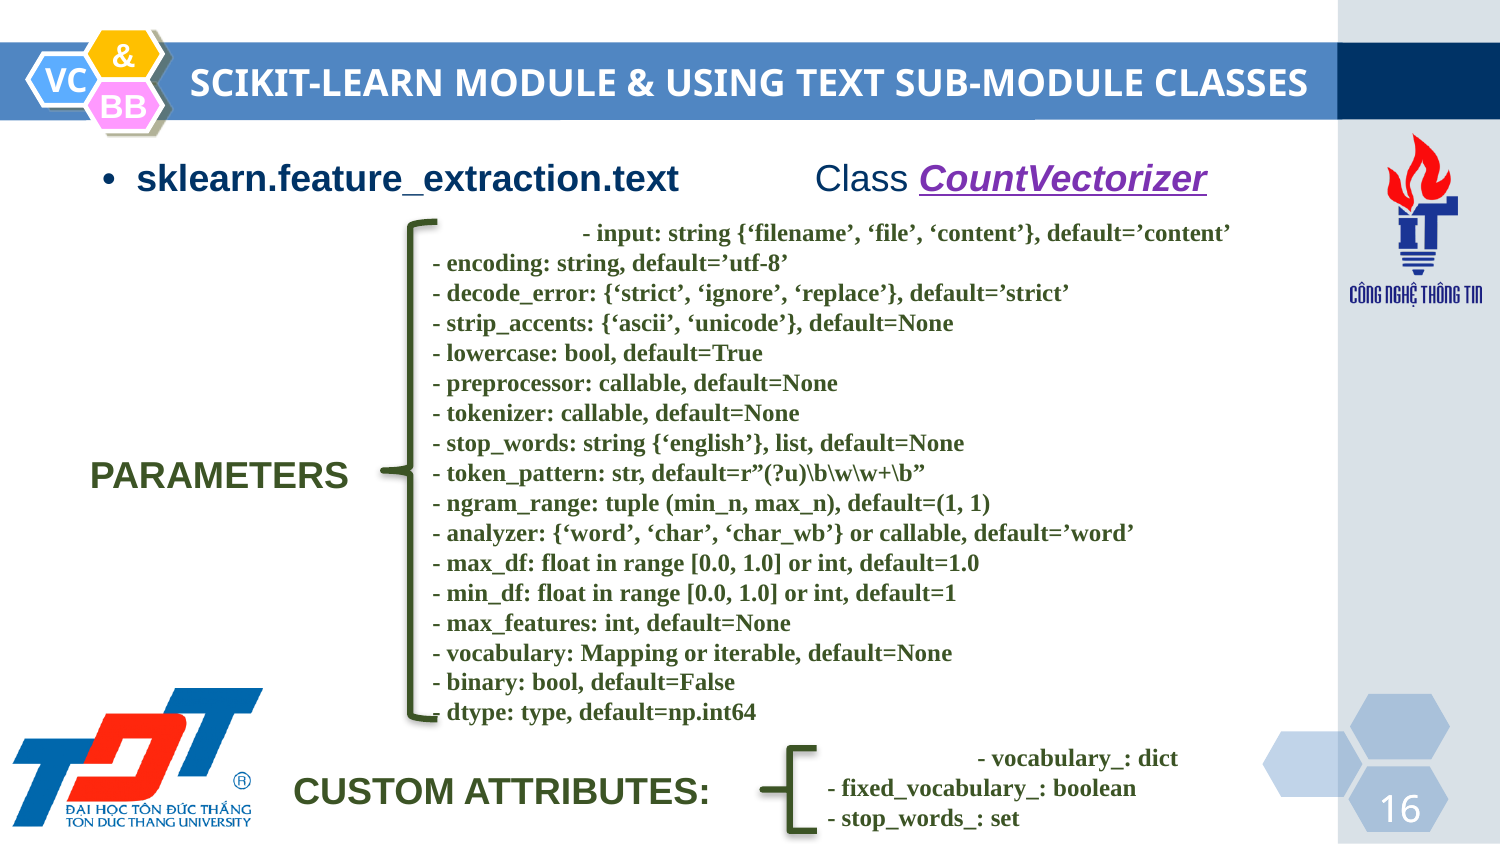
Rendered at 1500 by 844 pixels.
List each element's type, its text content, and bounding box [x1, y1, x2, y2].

text_box Class CountVectorizer [799, 146, 1309, 207]
picture [1349, 132, 1482, 307]
title SCIKIT-LEARN MODULE & USING TEXT SUB-MODULE CLASSES [174, 46, 1500, 117]
text_box CUSTOM ATTRIBUTES: [278, 759, 781, 820]
text_box • sklearn.feature_extraction.text [87, 146, 732, 207]
text_box - input: string {‘filename’, ‘file’, ‘content’}, default=’content’ - encoding: string, default=’utf-8’ - decode_error: {‘strict’, ‘ignore’, ‘replace’}, default=’strict’ - strip_accents: {‘ascii’, ‘unicode’}, default=None - lowercase: bool, default=True - preprocessor: callable, default=None - tokenizer: callable, default=None - stop_words: string {‘english’}, list, default=None - token_pattern: str, default=r”(?u)\b\w\w+\b” - ngram_range: tuple (min_n, max_n), default=(1, 1) - analyzer: {‘word’, ‘char’, ‘char_wb’} or callable, default=’word’ - max_df: float in range [0.0, 1.0] or int, default=1.0 - min_df: float in range [0.0, 1.0] or int, default=1 - max_features: int, default=None - vocabulary: Mapping or iterable, default=None - binary: bool, default=False - dtype: type, default=np.int64 [417, 209, 1251, 734]
text_box PARAMETERS [74, 443, 400, 504]
picture [12, 688, 263, 828]
text_box [380, 218, 438, 723]
text_box [759, 745, 817, 834]
text_box - vocabulary_: dict - fixed_vocabulary_: boolean - stop_words_: set [812, 734, 1345, 839]
